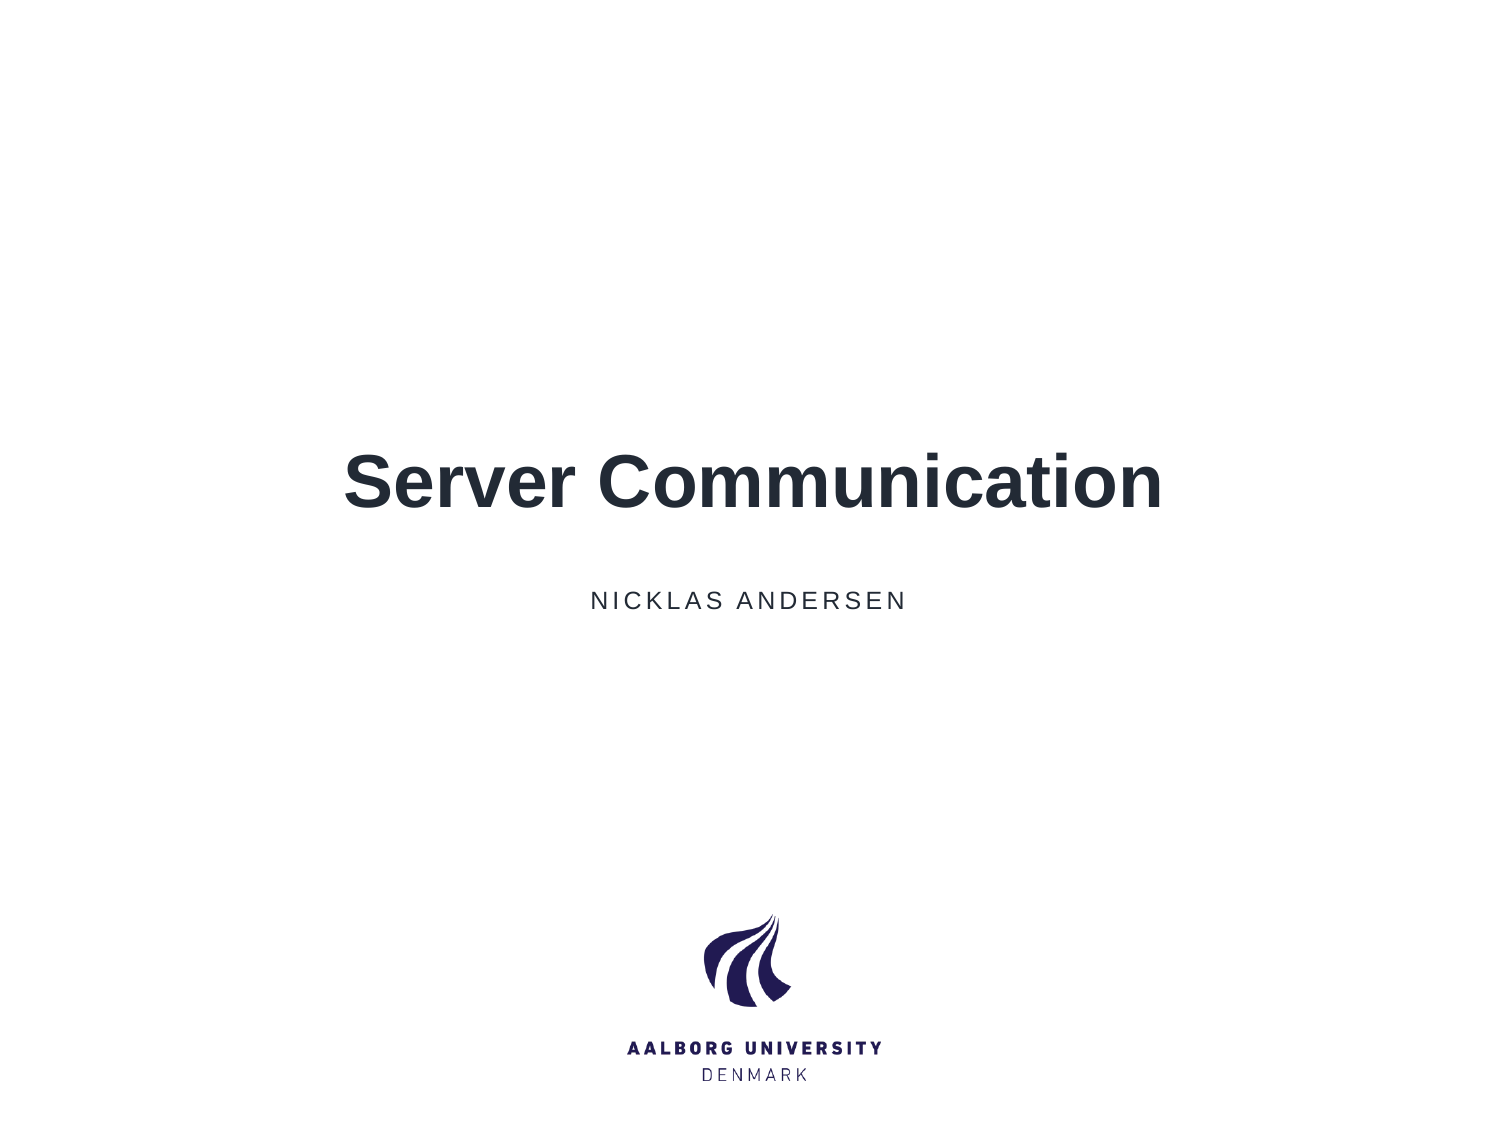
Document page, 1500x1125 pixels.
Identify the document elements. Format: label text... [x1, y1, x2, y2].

title Server Communication [299, 397, 1209, 565]
picture [627, 914, 881, 1081]
text_box Nicklas Andersen [374, 576, 1125, 622]
